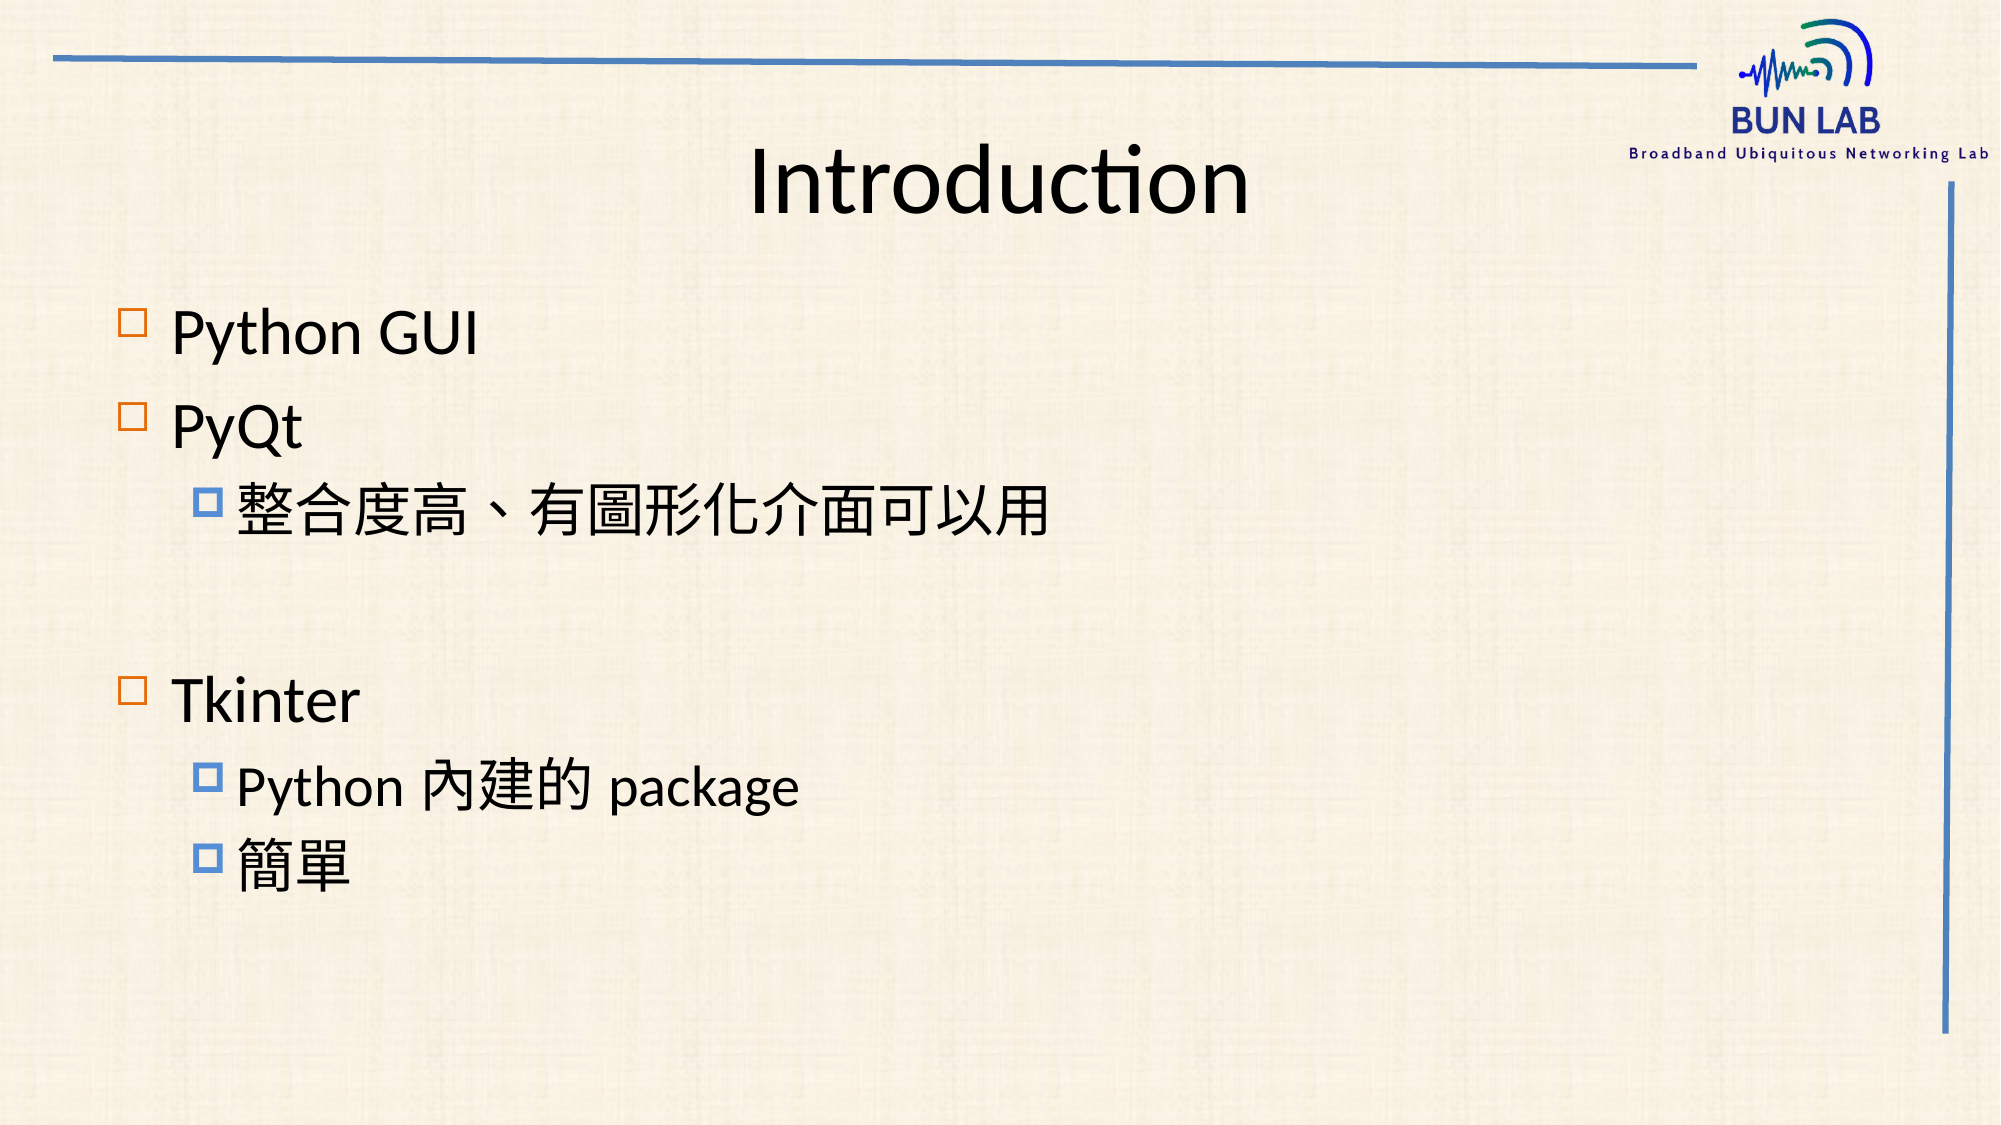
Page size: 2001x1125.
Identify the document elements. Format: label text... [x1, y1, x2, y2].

title Introduction [99, 79, 1900, 268]
list Python GUI PyQt 整合度高、有圖形化介面可以用 Tkinter Python內建的package 簡單 [99, 280, 1900, 1024]
picture [1628, 10, 1990, 164]
